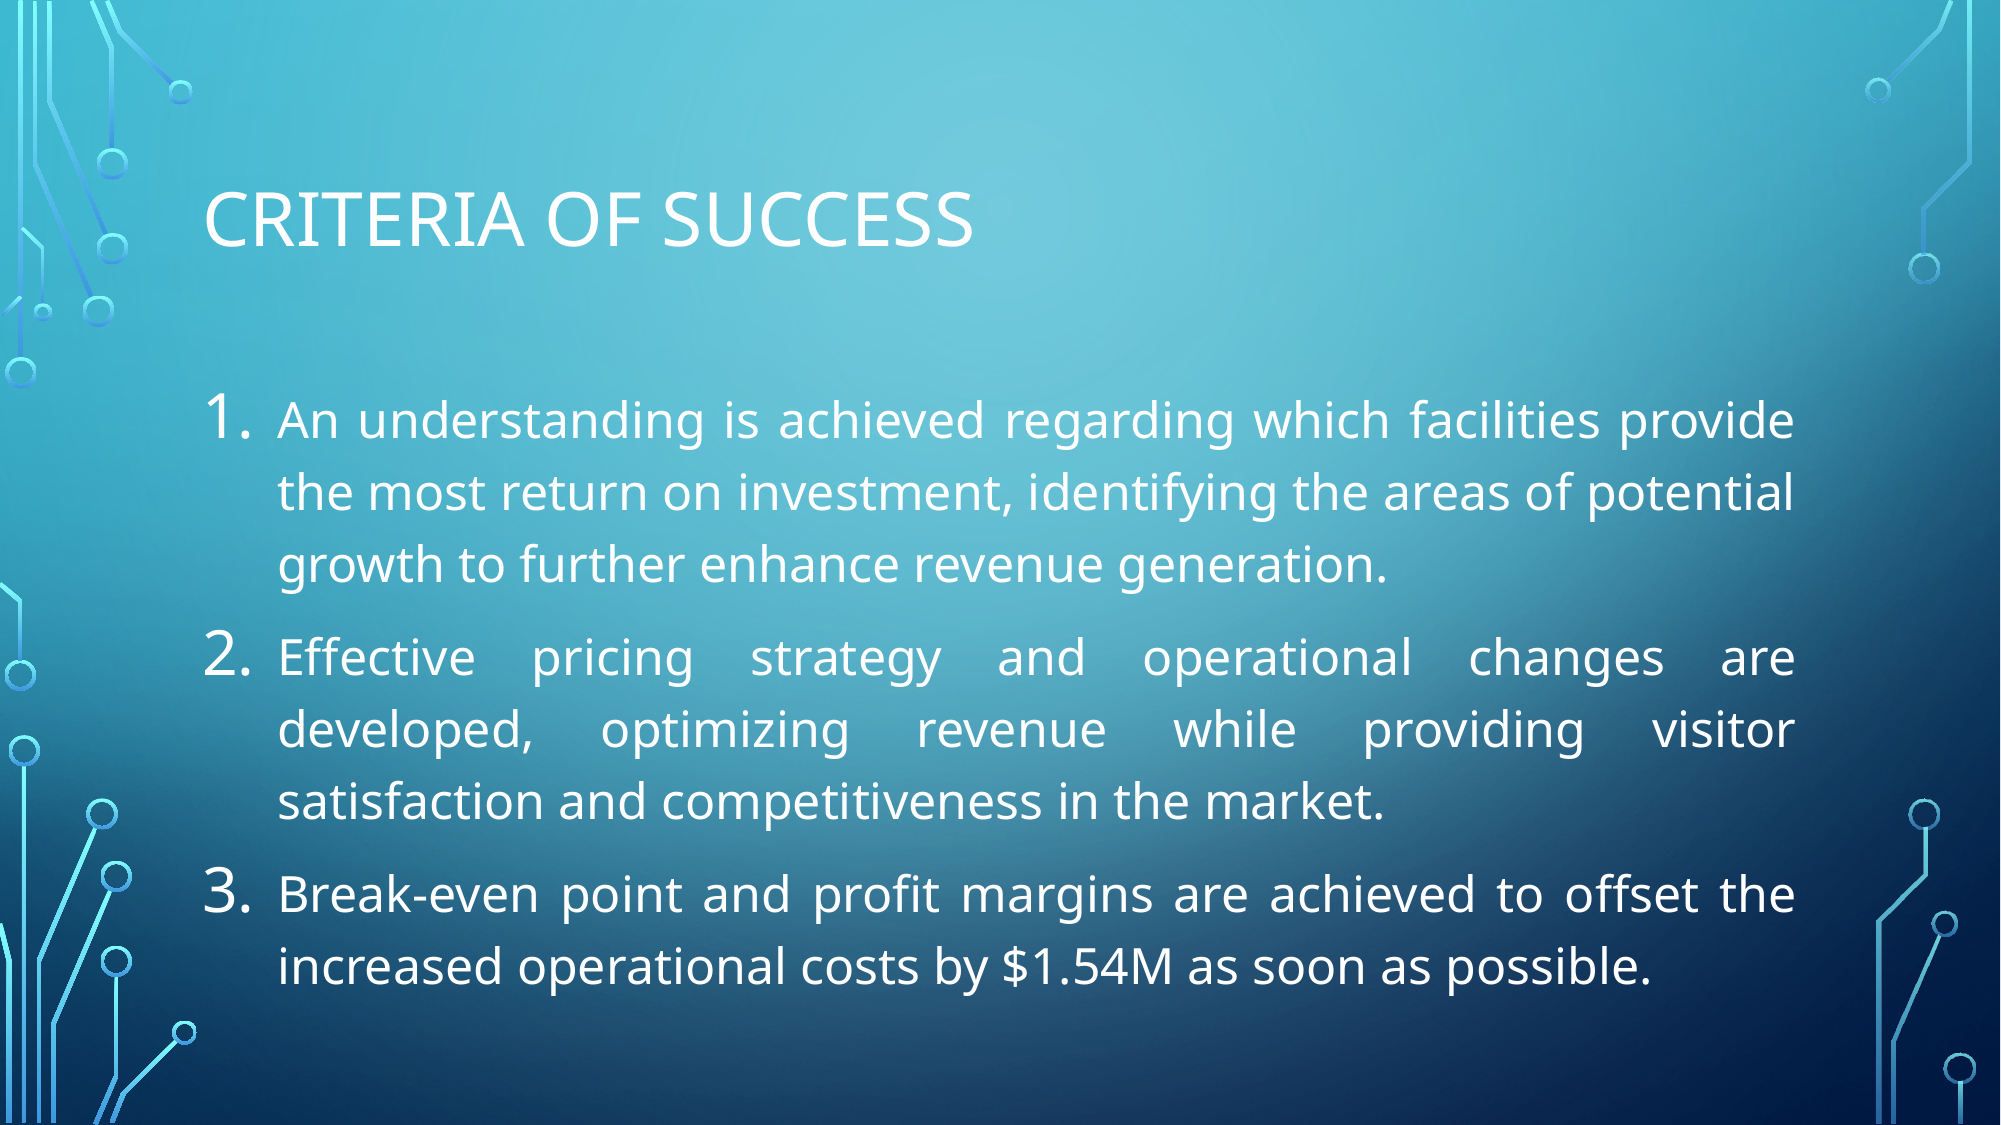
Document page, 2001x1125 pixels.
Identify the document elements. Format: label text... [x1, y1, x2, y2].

list An understanding is achieved regarding which facilities provide the most return on investment, identifying the areas of potential growth to further enhance revenue generation. Effective pricing strategy and operational changes are developed, optimizing revenue while providing visitor satisfaction and competitiveness in the market. Break-even point and profit margins are achieved to offset the increased operational costs by $1.54M as soon as possible. [187, 369, 1813, 950]
title Criteria of Success [187, 101, 1813, 344]
